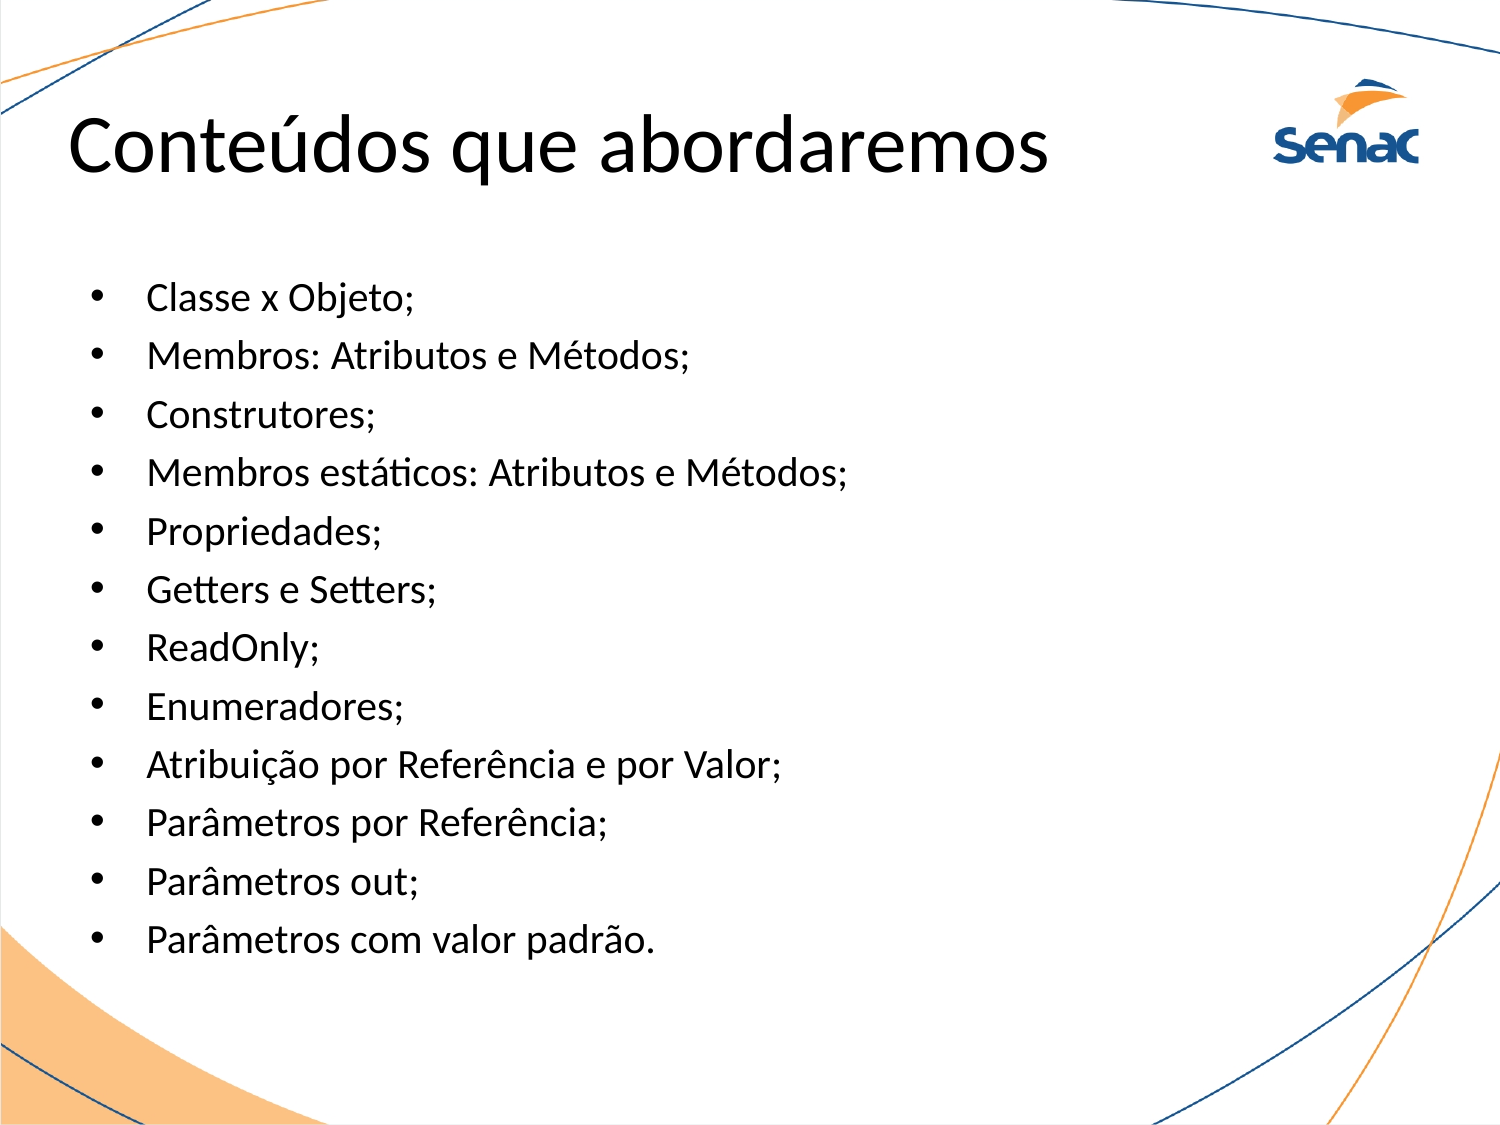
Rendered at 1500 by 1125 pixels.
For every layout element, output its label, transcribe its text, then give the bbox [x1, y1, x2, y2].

picture [0, 0, 1500, 1125]
list Classe x Objeto; Membros: Atributos e Métodos; Construtores; Membros estáticos: Atributos e Métodos; Propriedades; Getters e Setters; ReadOnly; Enumeradores; Atribuição por Referência e por Valor; Parâmetros por Referência; Parâmetros out; Parâmetros com valor padrão. [75, 262, 1425, 1005]
title Conteúdos que abordaremos [53, 45, 1423, 233]
